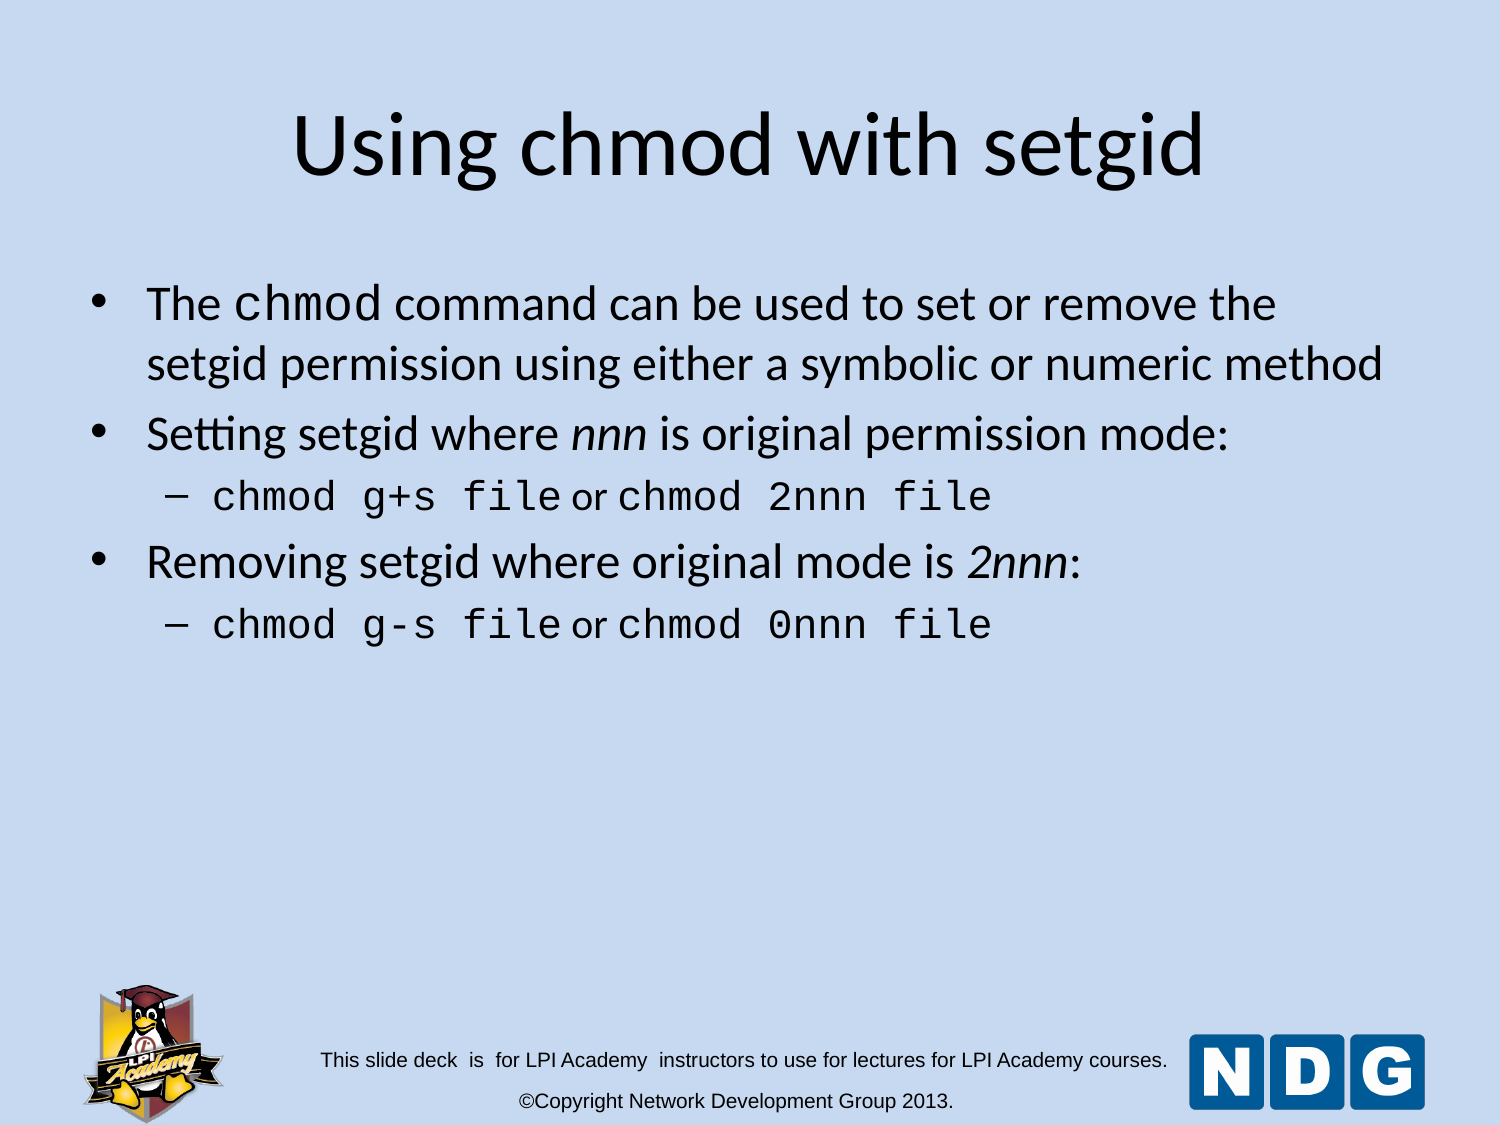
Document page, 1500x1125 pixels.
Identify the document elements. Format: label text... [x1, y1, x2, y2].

list The chmod command can be used to set or remove the setgid permission using either a symbolic or numeric method Setting setgid where nnn is original permission mode: chmod g+s file or chmod 2nnn file Removing setgid where original mode is 2nnn: chmod g-s file or chmod 0nnn file [74, 262, 1426, 1006]
title Using chmod with setgid [74, 44, 1426, 233]
picture [75, 1006, 229, 1125]
picture [1189, 1034, 1425, 1110]
